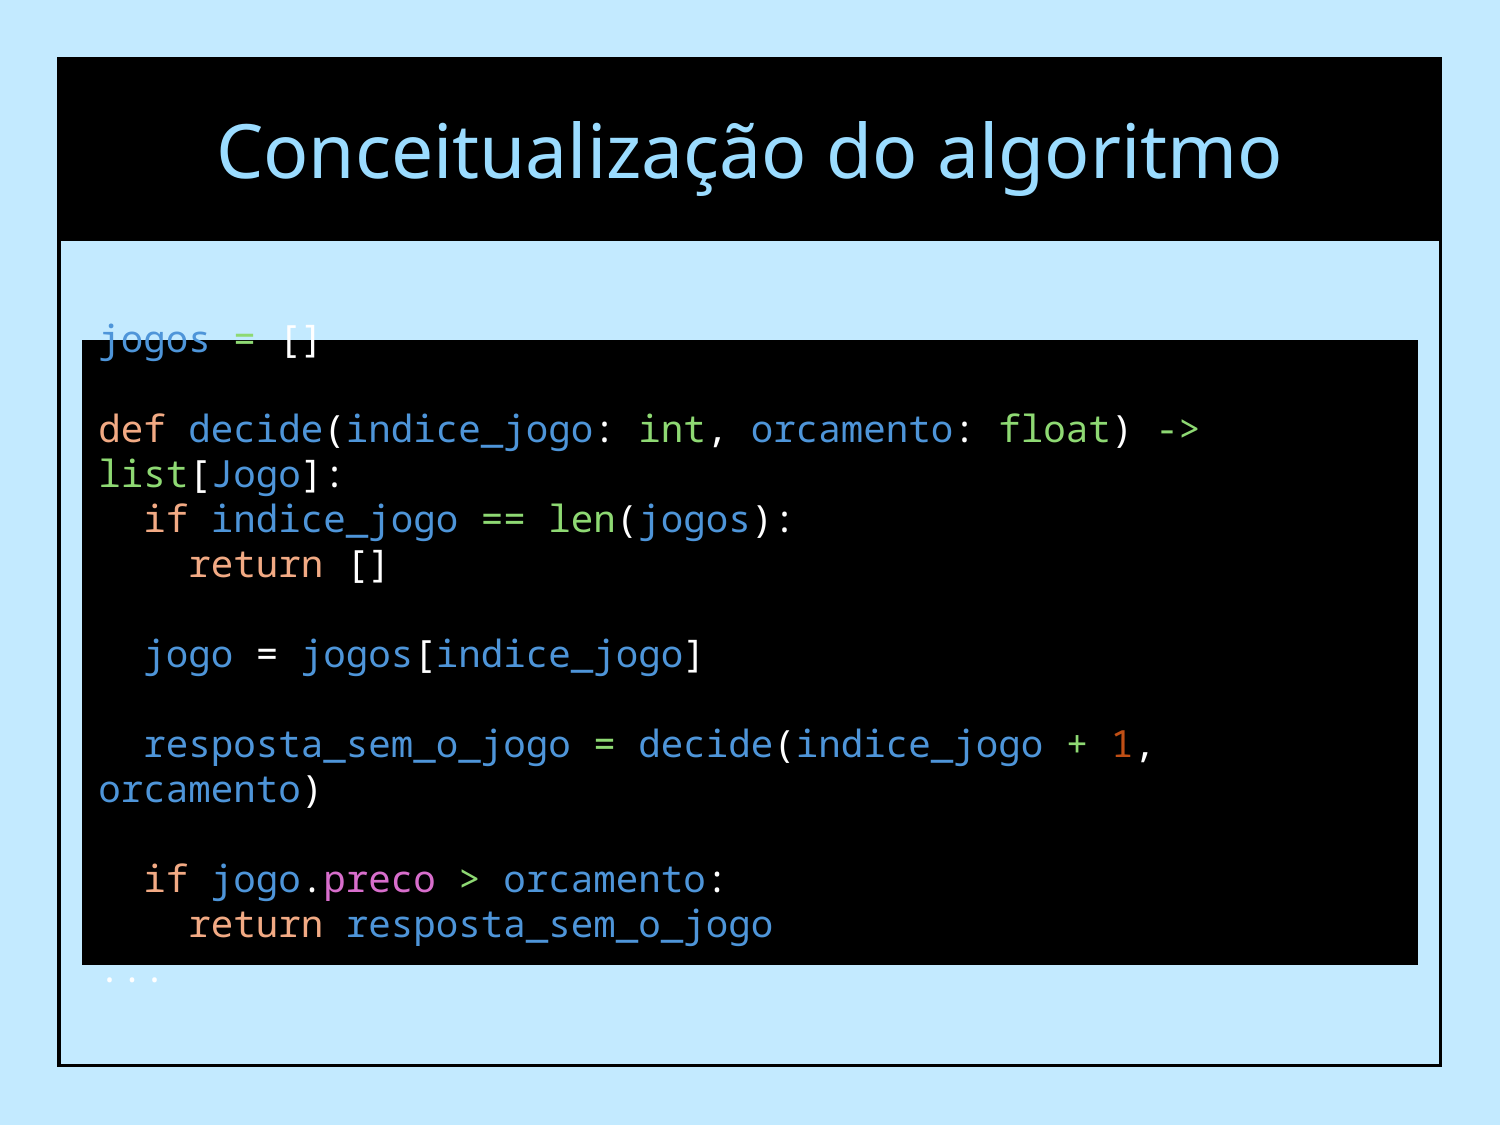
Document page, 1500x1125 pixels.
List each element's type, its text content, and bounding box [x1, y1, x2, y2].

text_box Conceitualização do algoritmo [57, 57, 1442, 241]
text_box [57, 241, 1442, 1067]
text_box jogos = [] def decide(indice_jogo: int, orcamento: float) -> list[Jogo]: if indice_jogo == len(jogos): return [] jogo = jogos[indice_jogo] resposta_sem_o_jogo = decide(indice_jogo + 1, orcamento) if jogo.preco > orcamento: return resposta_sem_o_jogo ... [82, 340, 1418, 965]
